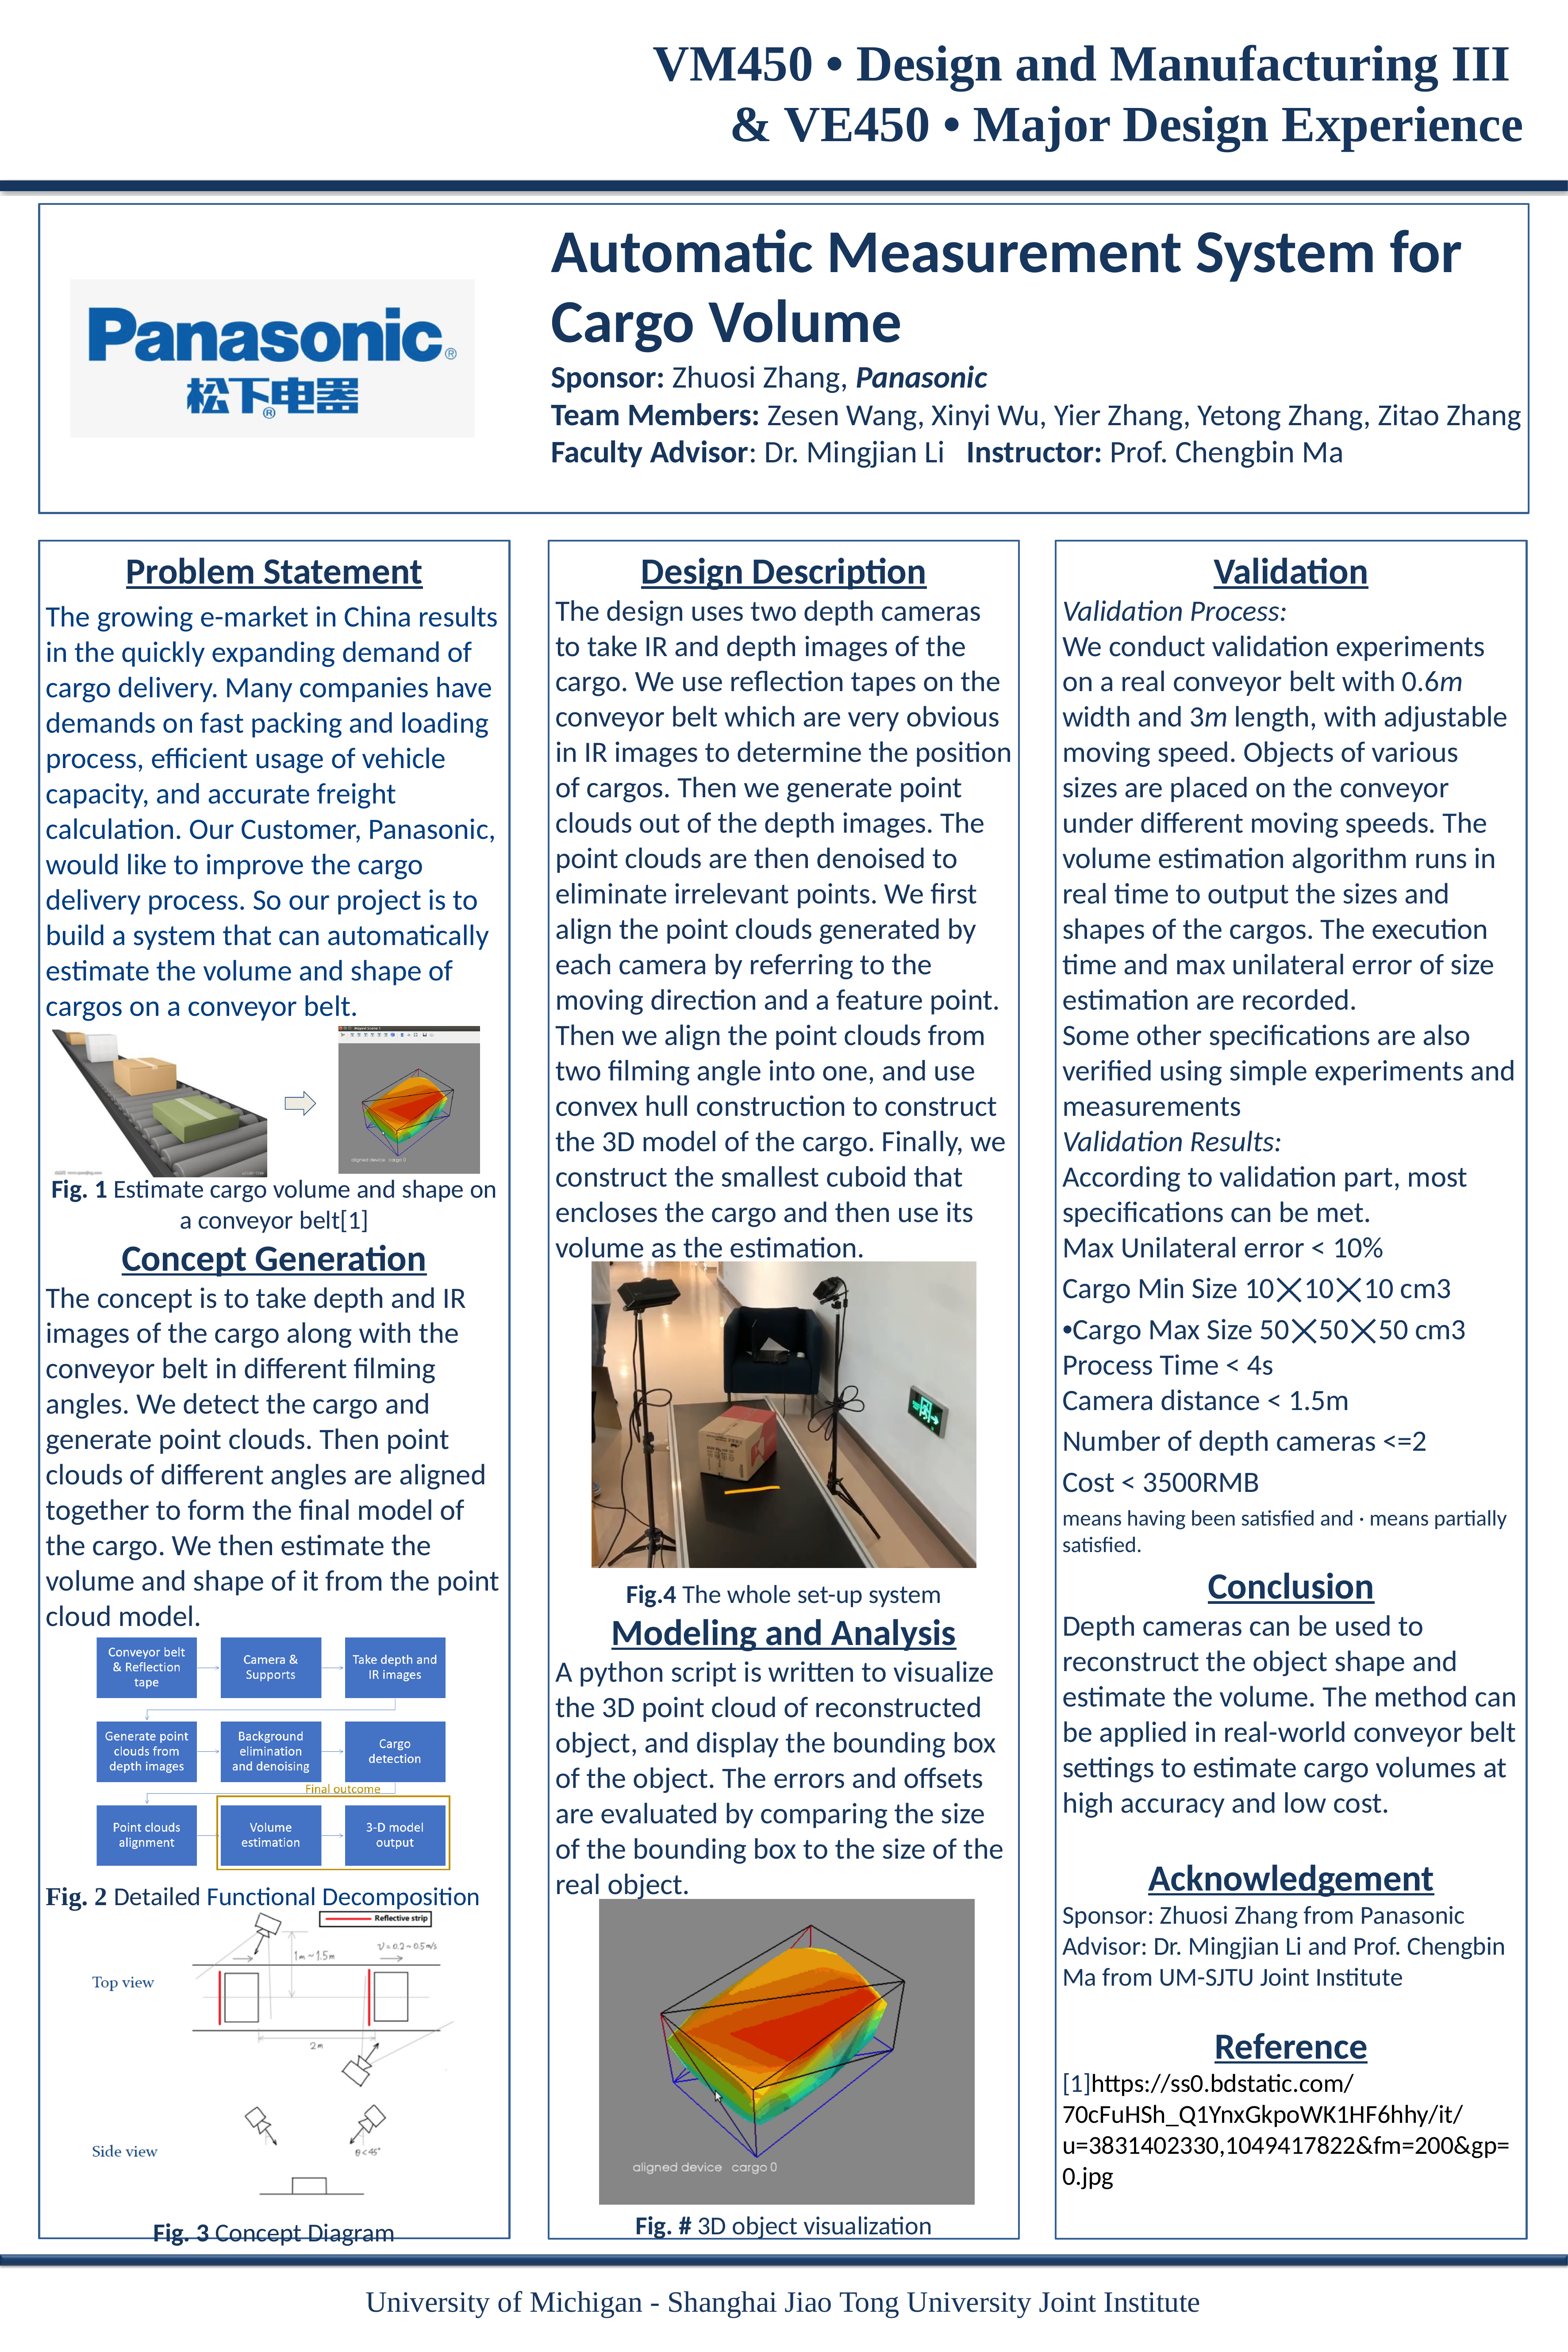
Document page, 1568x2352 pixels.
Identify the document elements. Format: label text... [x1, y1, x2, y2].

text_box [0, 180, 1568, 191]
text_box Design Description The design uses two depth cameras to take IR and depth images of the cargo. We use reflection tapes on the conveyor belt which are very obvious in IR images to determine the position of cargos. Then we generate point clouds out of the depth images. The point clouds are then denoised to eliminate irrelevant points. We first align the point clouds generated by each camera by referring to the moving direction and a feature point. Then we align the point clouds from two filming angle into one, and use convex hull construction to construct the 3D model of the cargo. Finally, we construct the smallest cuboid that encloses the cargo and then use its volume as the estimation. Fig.4 The whole set-up system Modeling and Analysis A python script is written to visualize the 3D point cloud of reconstructed object, and display the bounding box of the object. The errors and offsets are evaluated by comparing the size of the bounding box to the size of the real object. Fig. # 3D object visualization [549, 540, 1019, 2239]
picture [52, 1029, 267, 1177]
picture [0, 2252, 1568, 2271]
picture [591, 1261, 976, 1568]
picture [338, 1026, 480, 1174]
footer University of Michigan - Shanghai Jiao Tong University Joint Institute [39, 2276, 1529, 2332]
text_box [285, 1091, 316, 1115]
text_box Automatic Measurement System for Cargo Volume Sponsor: Zhuosi Zhang, Panasonic Team Members: Zesen Wang, Xinyi Wu, Yier Zhang, Yetong Zhang, Zitao Zhang Faculty Advisor: Dr. Mingjian Li Instructor: Prof. Chengbin Ma [544, 213, 1537, 512]
picture [85, 1910, 461, 2198]
text_box Problem Statement The growing e-market in China results in the quickly expanding demand of cargo delivery. Many companies have demands on fast packing and loading process, efficient usage of vehicle capacity, and accurate freight calculation. Our Customer, Panasonic, would like to improve the cargo delivery process. So our project is to build a system that can automatically estimate the volume and shape of cargos on a conveyor belt. Fig. 1 Estimate cargo volume and shape on a conveyor belt[1] Concept Generation The concept is to take depth and IR images of the cargo along with the conveyor belt in different filming angles. We detect the cargo and generate point clouds. Then point clouds of different angles are aligned together to form the final model of the cargo. We then estimate the volume and shape of it from the point cloud model. Fig. 2 Detailed Functional Decomposition Fig. 3 Concept Diagram [39, 540, 510, 2239]
picture [599, 1899, 975, 2205]
text_box Validation Validation Process: We conduct validation experiments on a real conveyor belt with 0.6m width and 3m length, with adjustable moving speed. Objects of various sizes are placed on the conveyor under different moving speeds. The volume estimation algorithm runs in real time to output the sizes and shapes of the cargos. The execution time and max unilateral error of size estimation are recorded. Some other specifications are also verified using simple experiments and measurements Validation Results: According to validation part, most specifications can be met. Max Unilateral error < 10% Cargo Min Size 10⨉10⨉10 cm3 •Cargo Max Size 50⨉50⨉50 cm3 Process Time < 4s Camera distance < 1.5m Number of depth cameras <=2 Cost < 3500RMB means having been satisfied and · means partially satisfied. Conclusion Depth cameras can be used to reconstruct the object shape and estimate the volume. The method can be applied in real-world conveyor belt settings to estimate cargo volumes at high accuracy and low cost. Acknowledgement Sponsor: Zhuosi Zhang from Panasonic Advisor: Dr. Mingjian Li and Prof. Chengbin Ma from UM-SJTU Joint Institute Reference [1]https://ss0.bdstatic.com/70cFuHSh_Q1YnxGkpoWK1HF6hhy/it/u=3831402330,1049417822&fm=200&gp=0.jpg [1056, 540, 1527, 2239]
picture [91, 1632, 453, 1875]
text_box VM450 • Design and Manufacturing III & VE450 • Major Design Experience [509, 26, 1531, 156]
picture [70, 279, 475, 438]
text_box [39, 204, 1529, 513]
